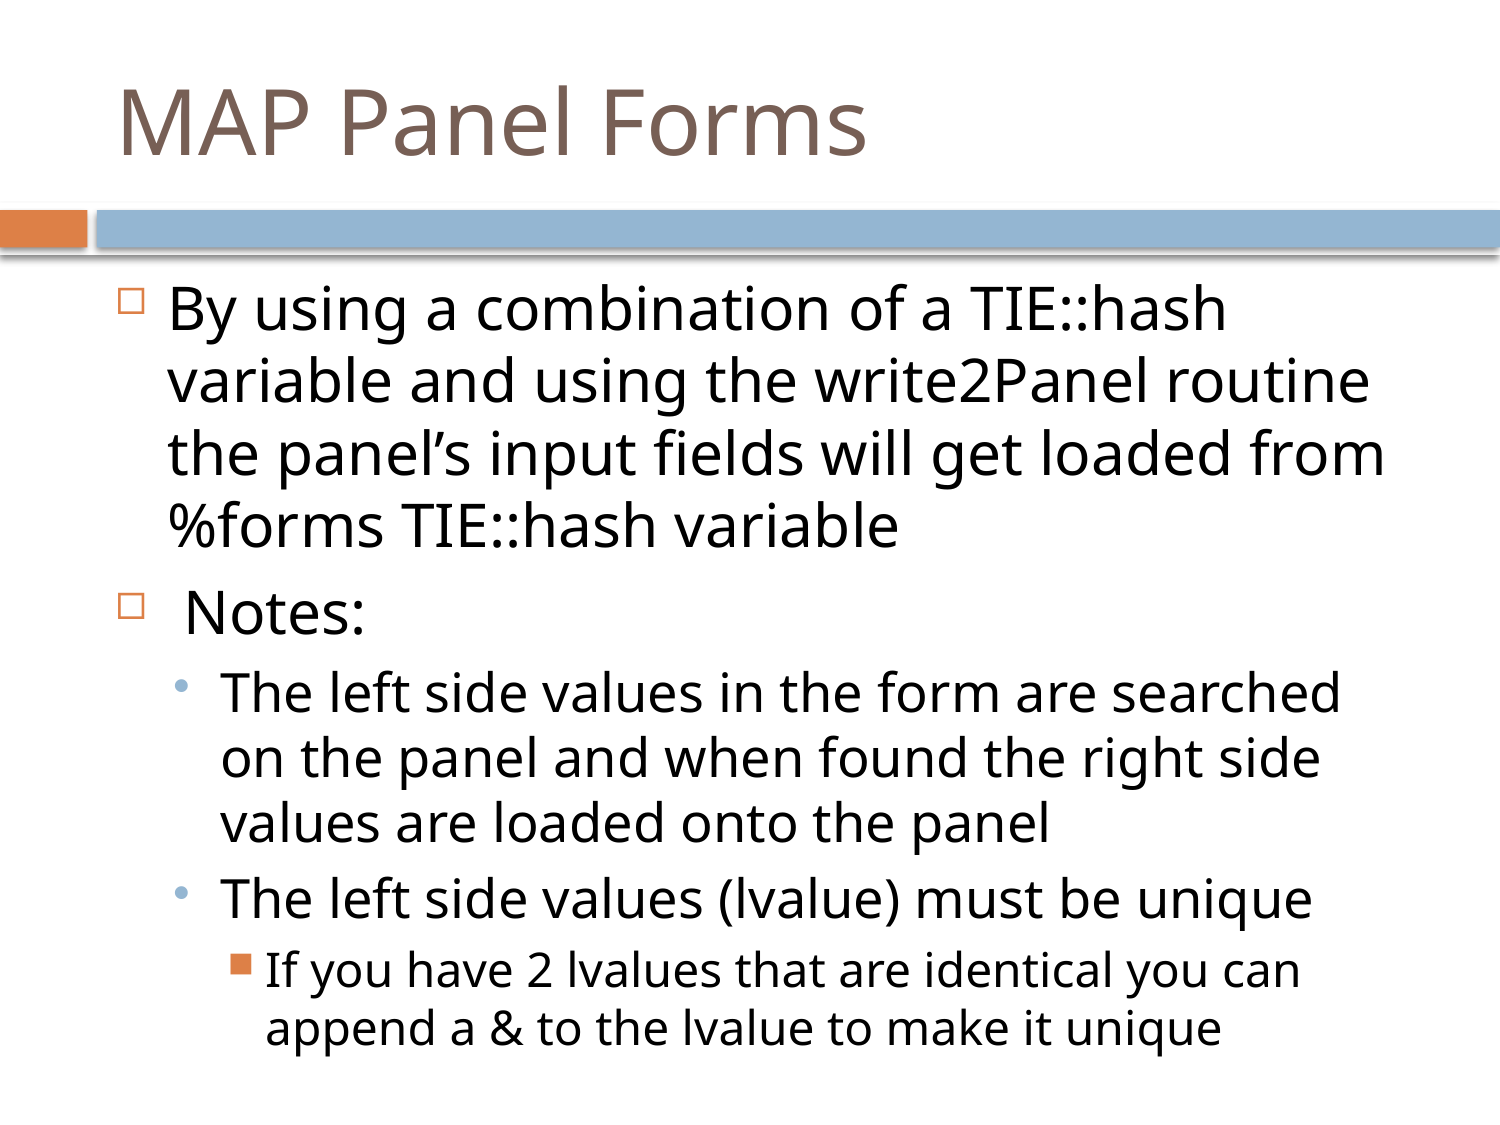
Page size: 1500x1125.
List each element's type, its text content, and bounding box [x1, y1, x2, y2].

list By using a combination of a TIE::hash variable and using the write2Panel routine the panel’s input fields will get loaded from %forms TIE::hash variable Notes: The left side values in the form are searched on the panel and when found the right side values are loaded onto the panel The left side values (lvalue) must be unique If you have 2 lvalues that are identical you can append a & to the lvalue to make it unique [100, 262, 1438, 1000]
title MAP Panel Forms [100, 37, 1438, 200]
